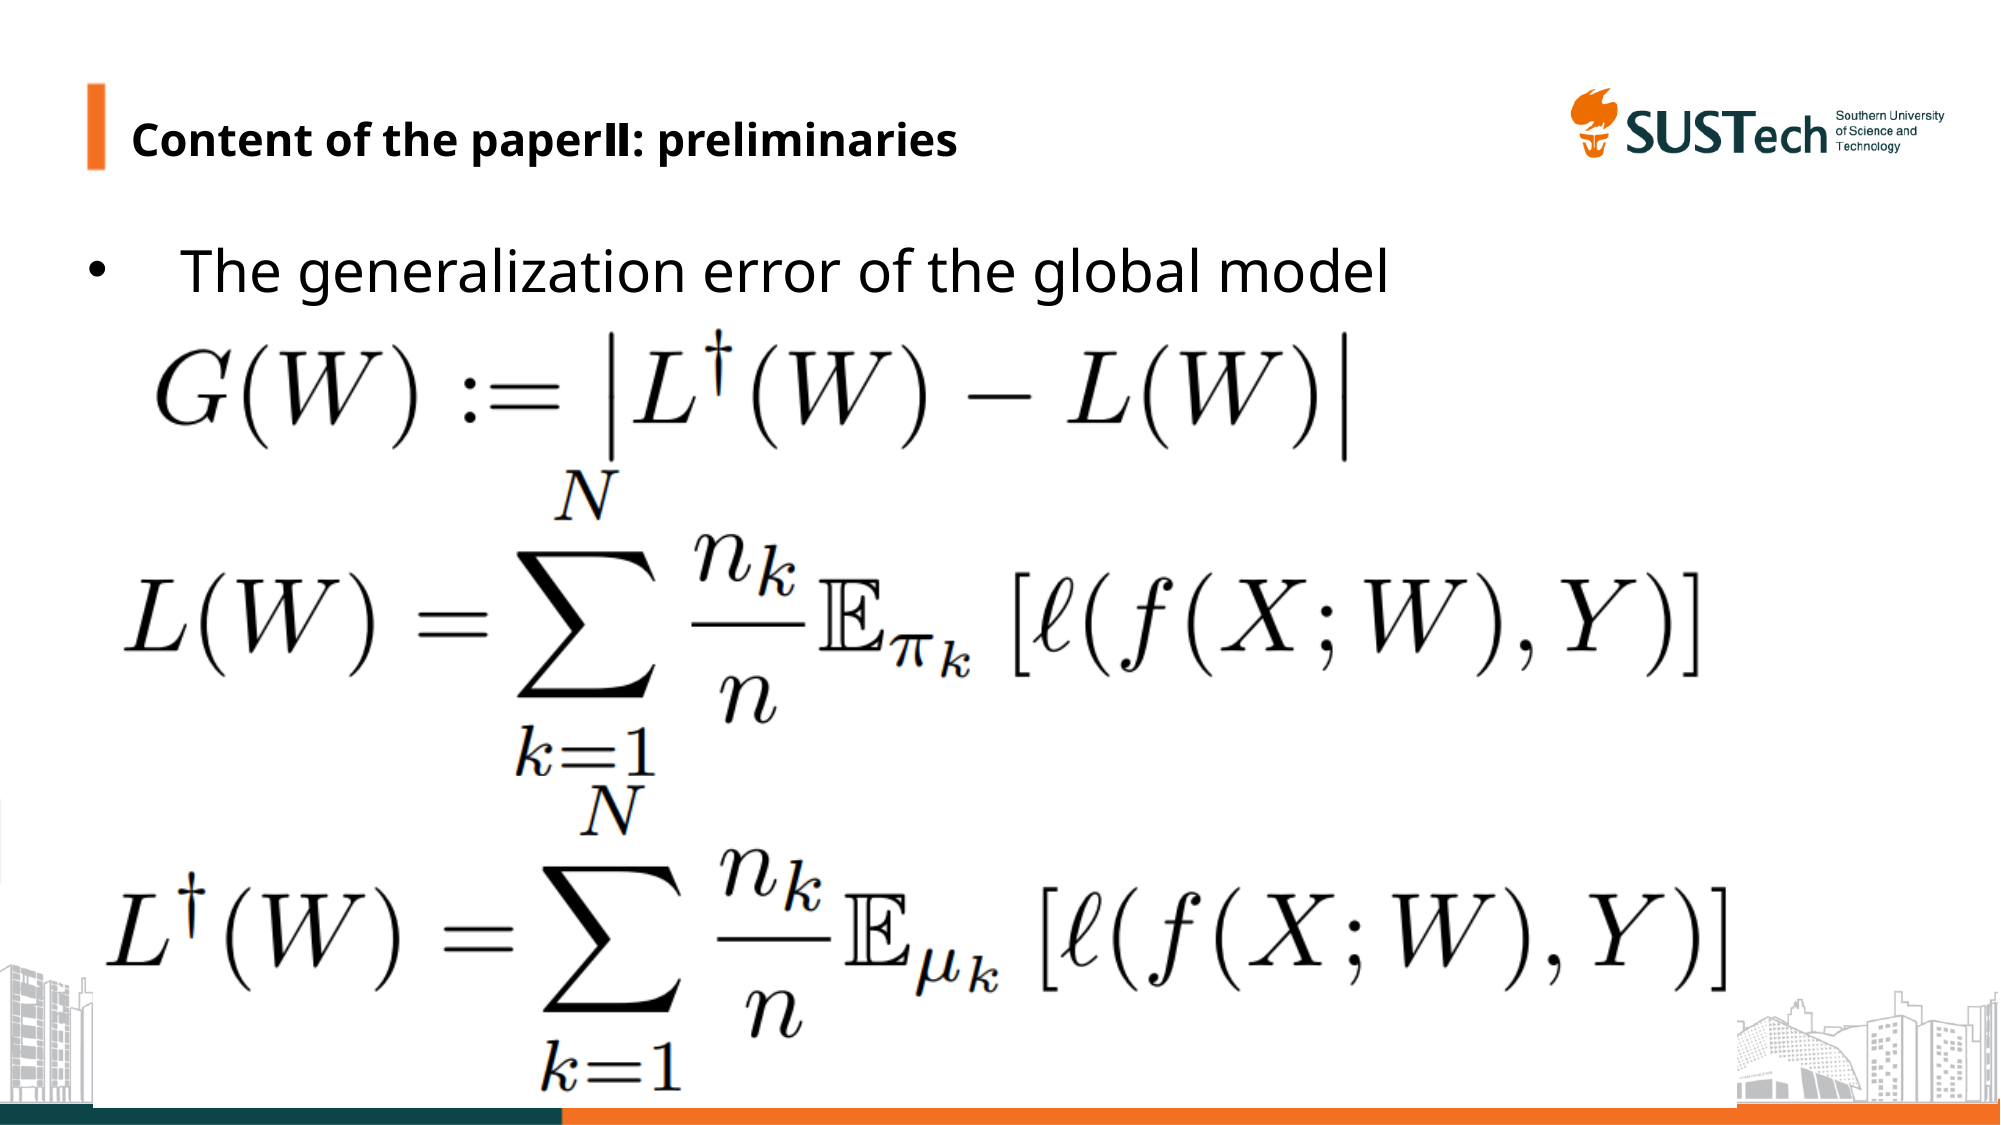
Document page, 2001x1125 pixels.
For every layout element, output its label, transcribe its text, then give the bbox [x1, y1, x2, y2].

picture [0, 310, 2000, 1125]
picture [1560, 79, 1948, 175]
text_box The generalization error of the global model [72, 168, 1898, 312]
picture [72, 50, 116, 204]
title Content of the paperⅡ: preliminaries [115, 48, 1616, 168]
